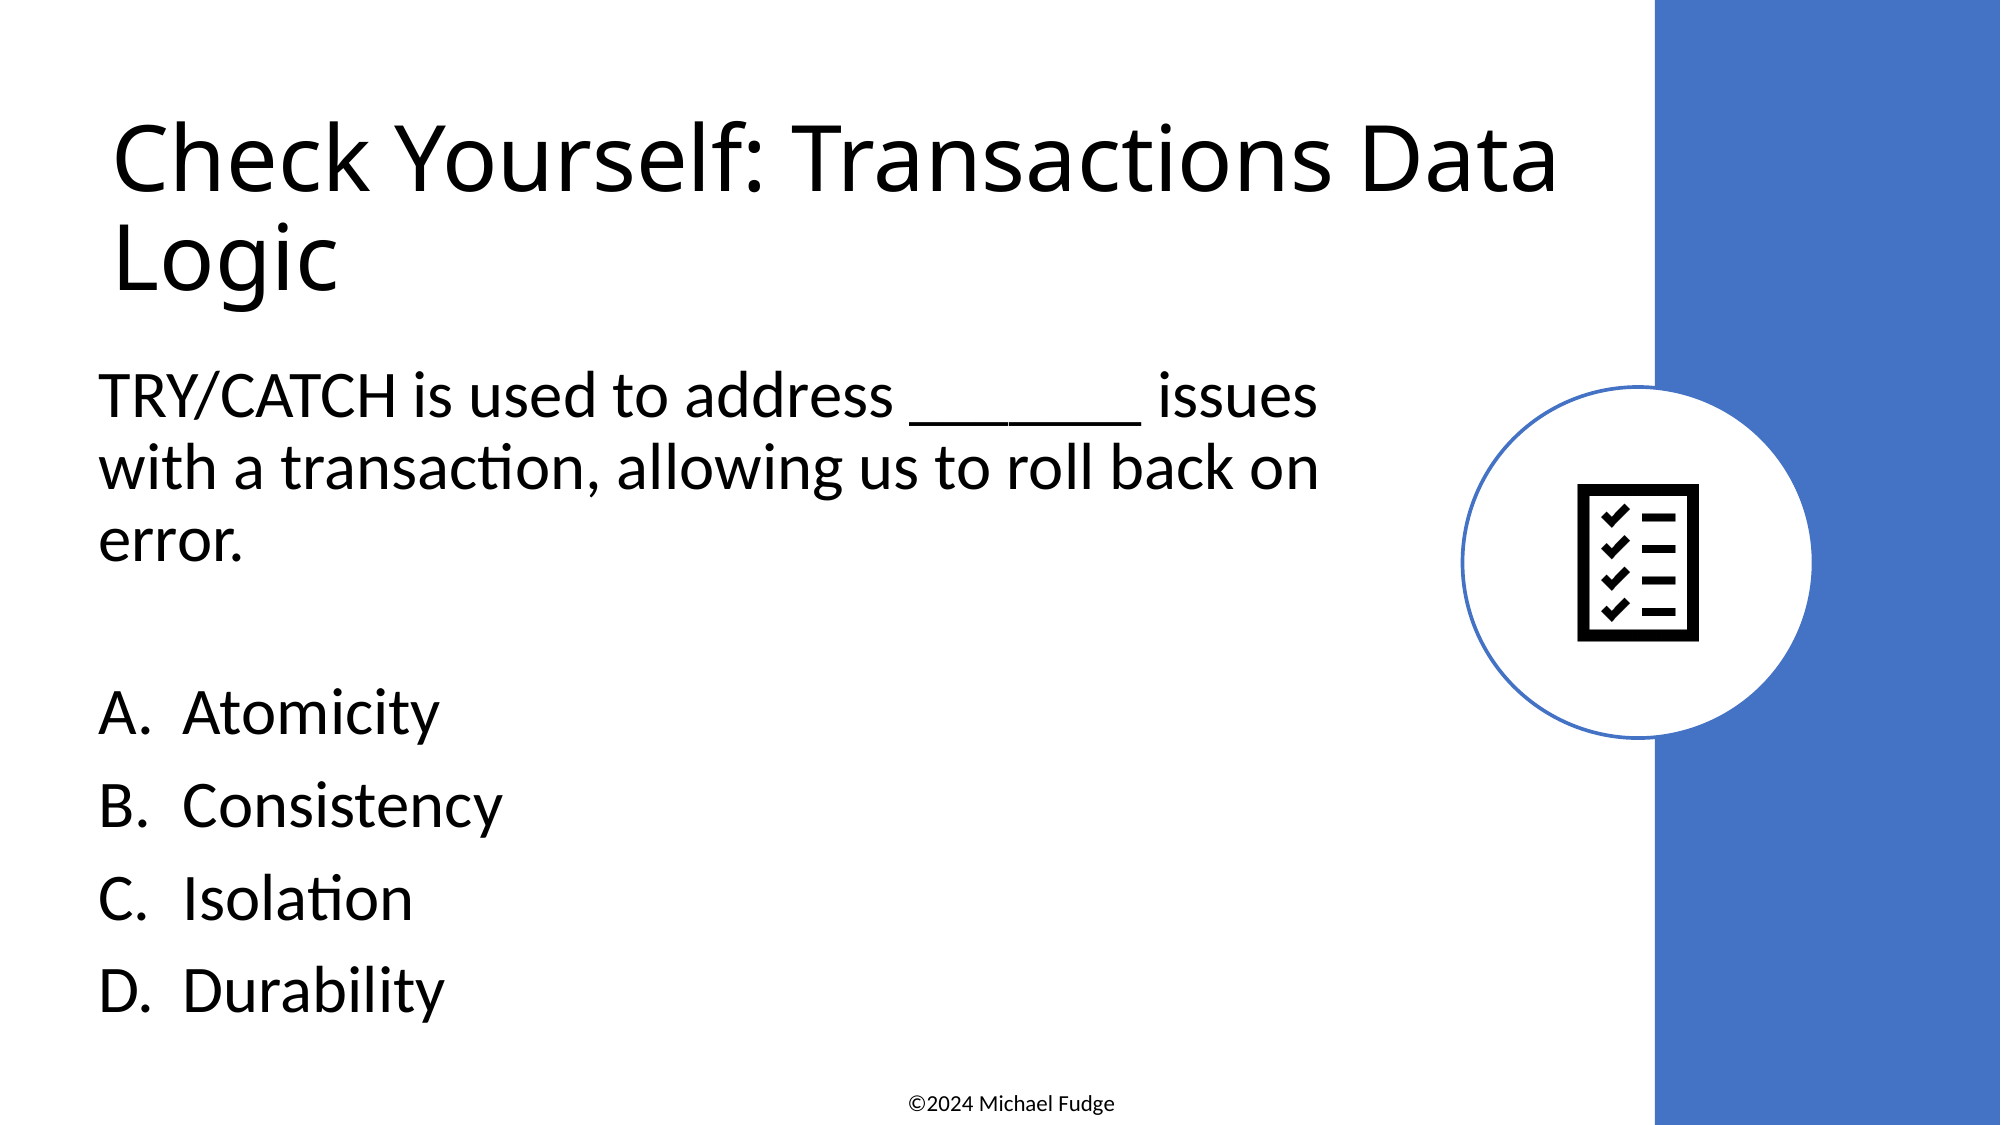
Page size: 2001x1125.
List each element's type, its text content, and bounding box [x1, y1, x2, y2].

text_box [1461, 385, 1815, 740]
list TRY/CATCH is used to address _______ issues with a transaction, allowing us to roll back on error. Atomicity Consistency Isolation Durability [83, 352, 1381, 1125]
title Check Yourself: Transactions Data Logic [96, 102, 1654, 321]
picture [1544, 468, 1732, 657]
text_box [1654, 0, 2000, 1125]
